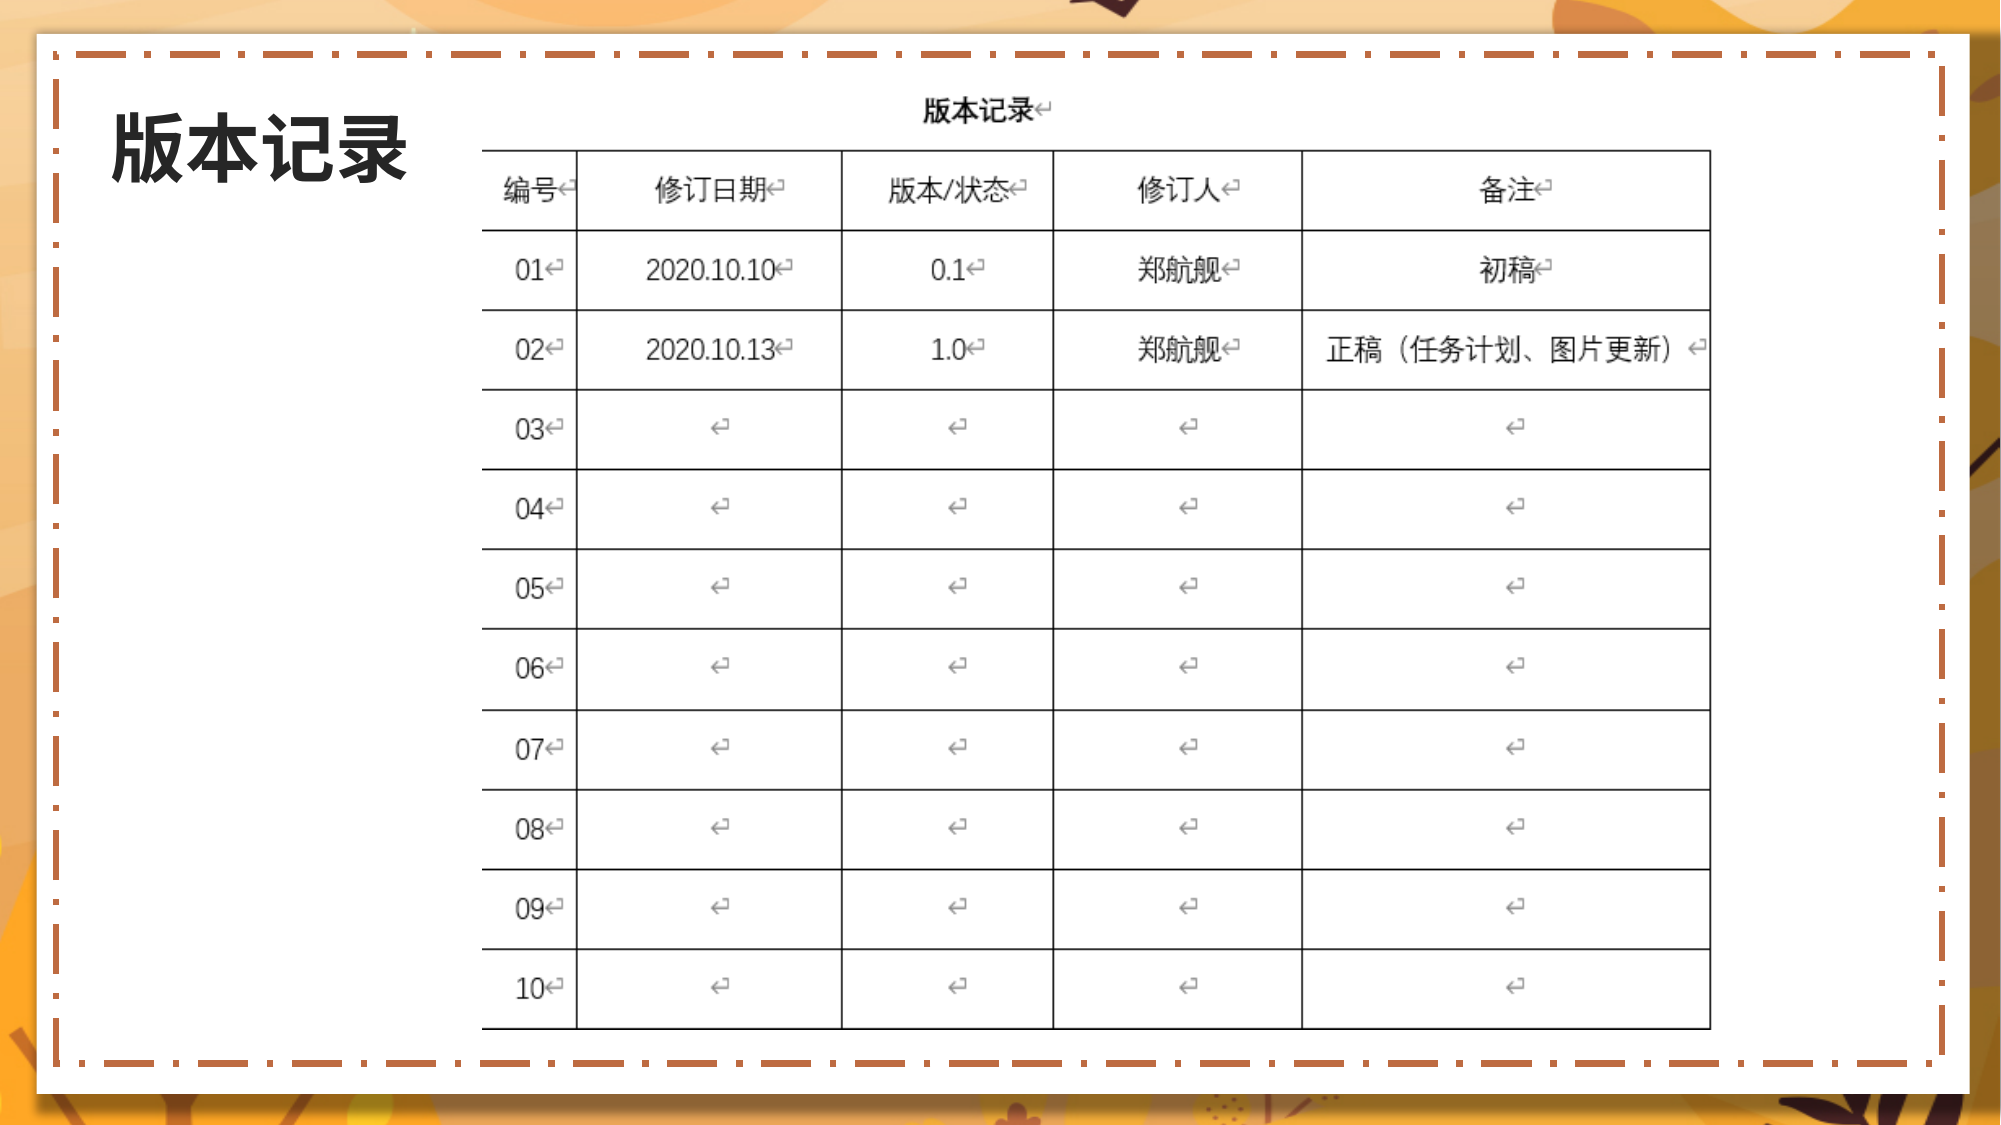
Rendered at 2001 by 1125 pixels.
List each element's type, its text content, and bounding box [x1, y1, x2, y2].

picture [0, 0, 2000, 1125]
text_box 版本记录 [95, 93, 1096, 199]
